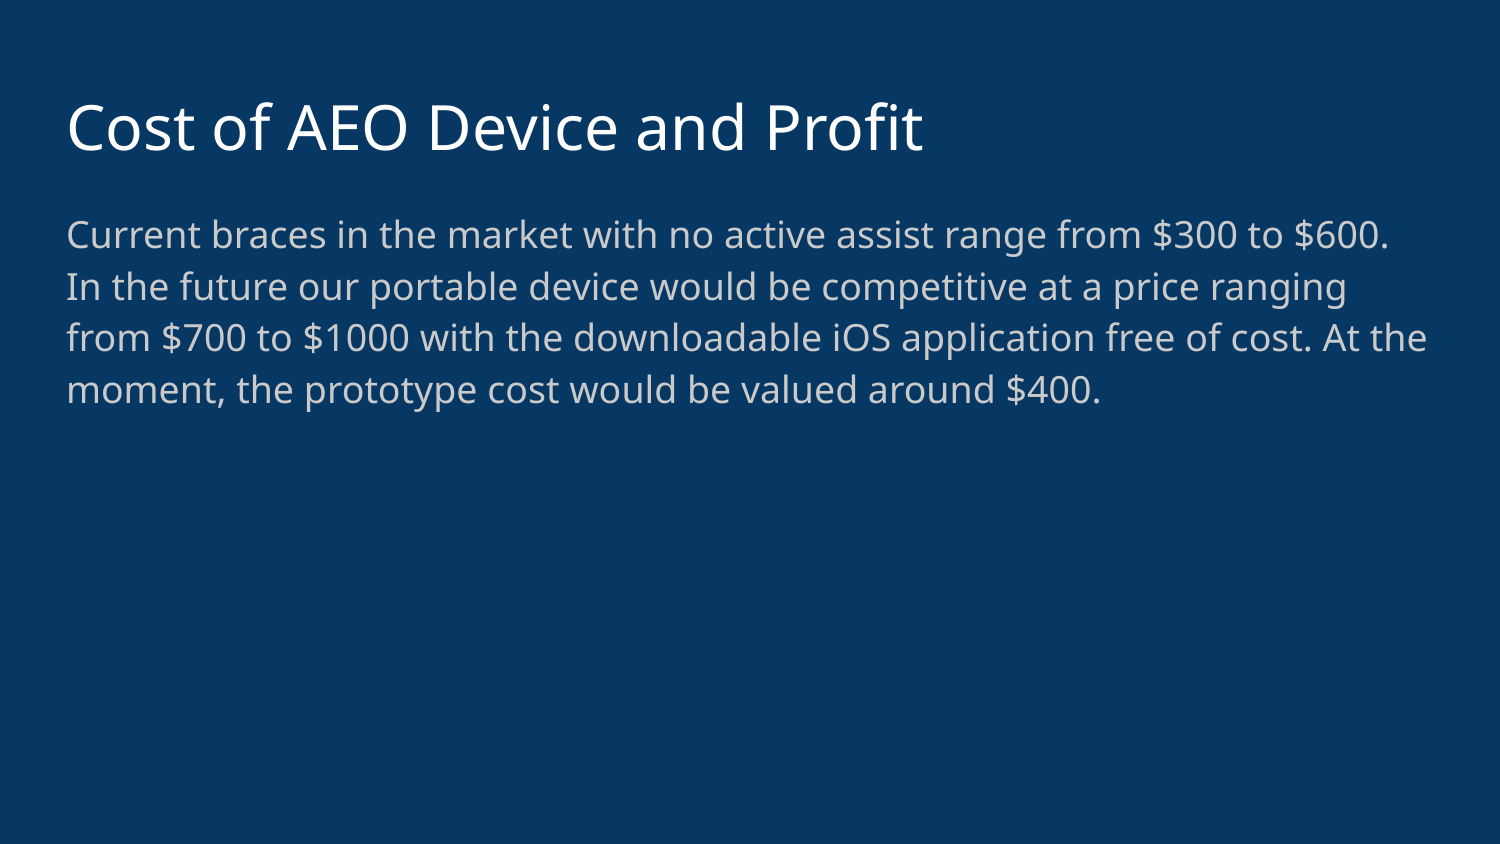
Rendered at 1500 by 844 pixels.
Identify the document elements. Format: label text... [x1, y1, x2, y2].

title Cost of AEO Device and Profit [51, 72, 1449, 167]
list Current braces in the market with no active assist range from $300 to $600. In the future our portable device would be competitive at a price ranging from $700 to $1000 with the downloadable iOS application free of cost. At the moment, the prototype cost would be valued around $400. [51, 189, 1449, 750]
